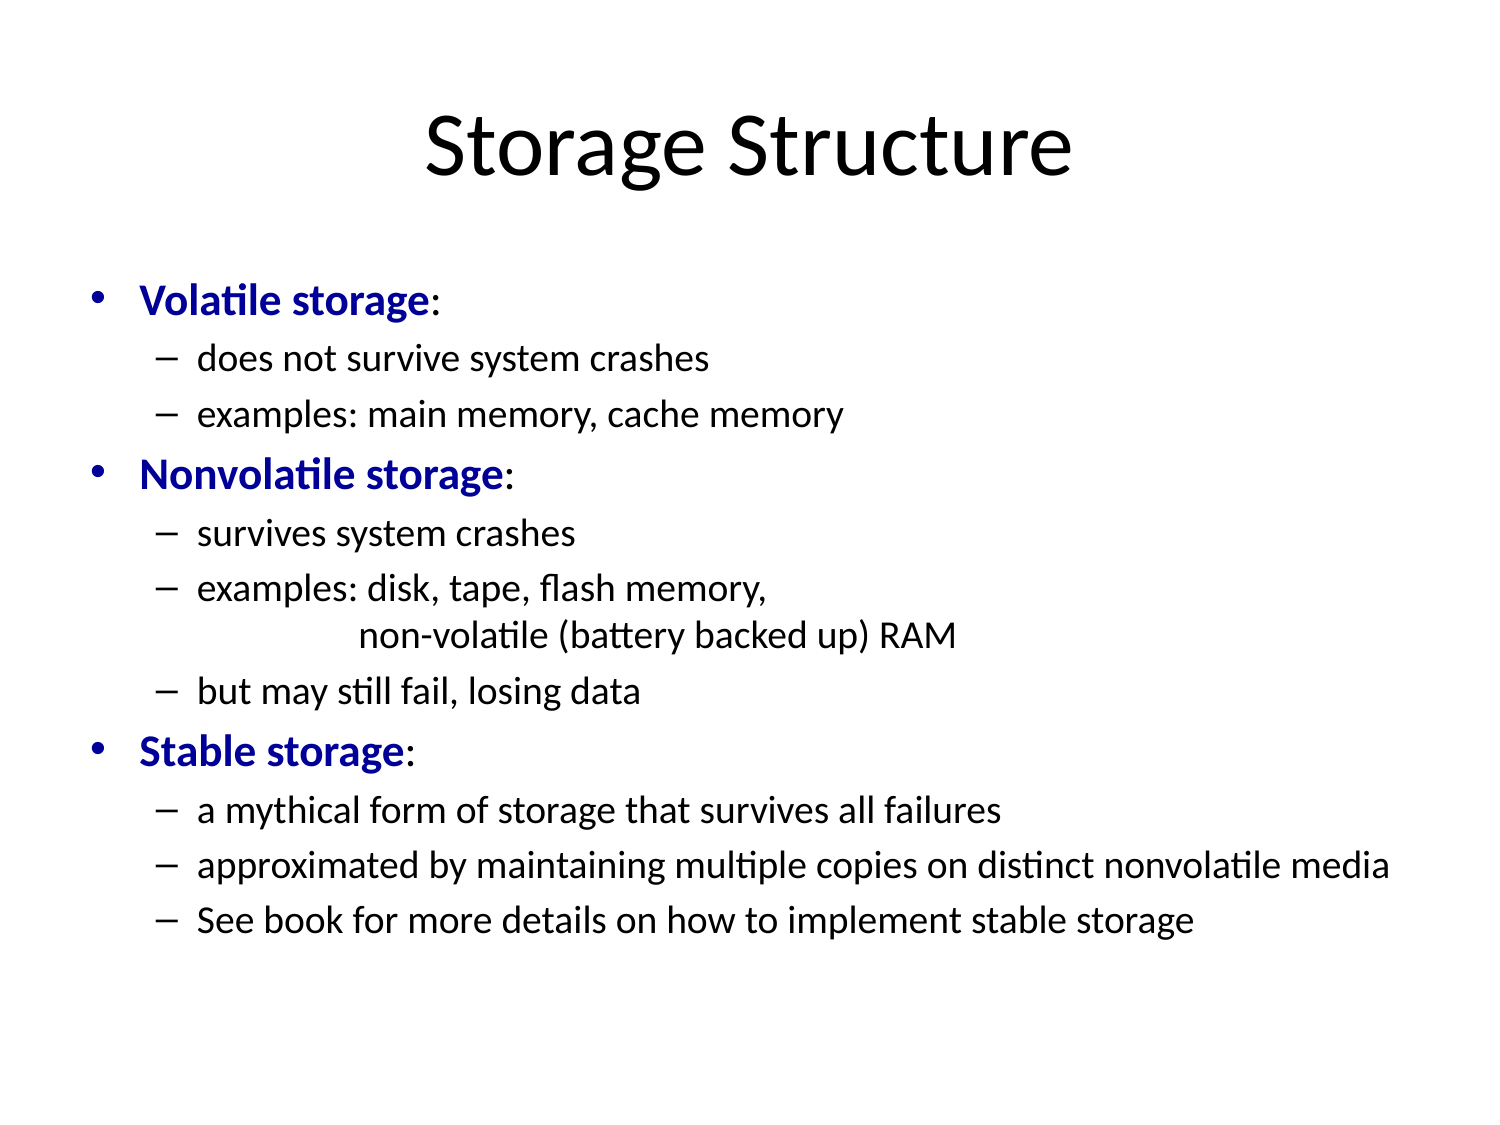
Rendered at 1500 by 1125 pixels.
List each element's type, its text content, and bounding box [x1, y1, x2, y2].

title Storage Structure [75, 45, 1425, 233]
list Volatile storage: does not survive system crashes examples: main memory, cache memory Nonvolatile storage: survives system crashes examples: disk, tape, flash memory, non-volatile (battery backed up) RAM but may still fail, losing data Stable storage: a mythical form of storage that survives all failures approximated by maintaining multiple copies on distinct nonvolatile media See book for more details on how to implement stable storage [75, 262, 1425, 1005]
